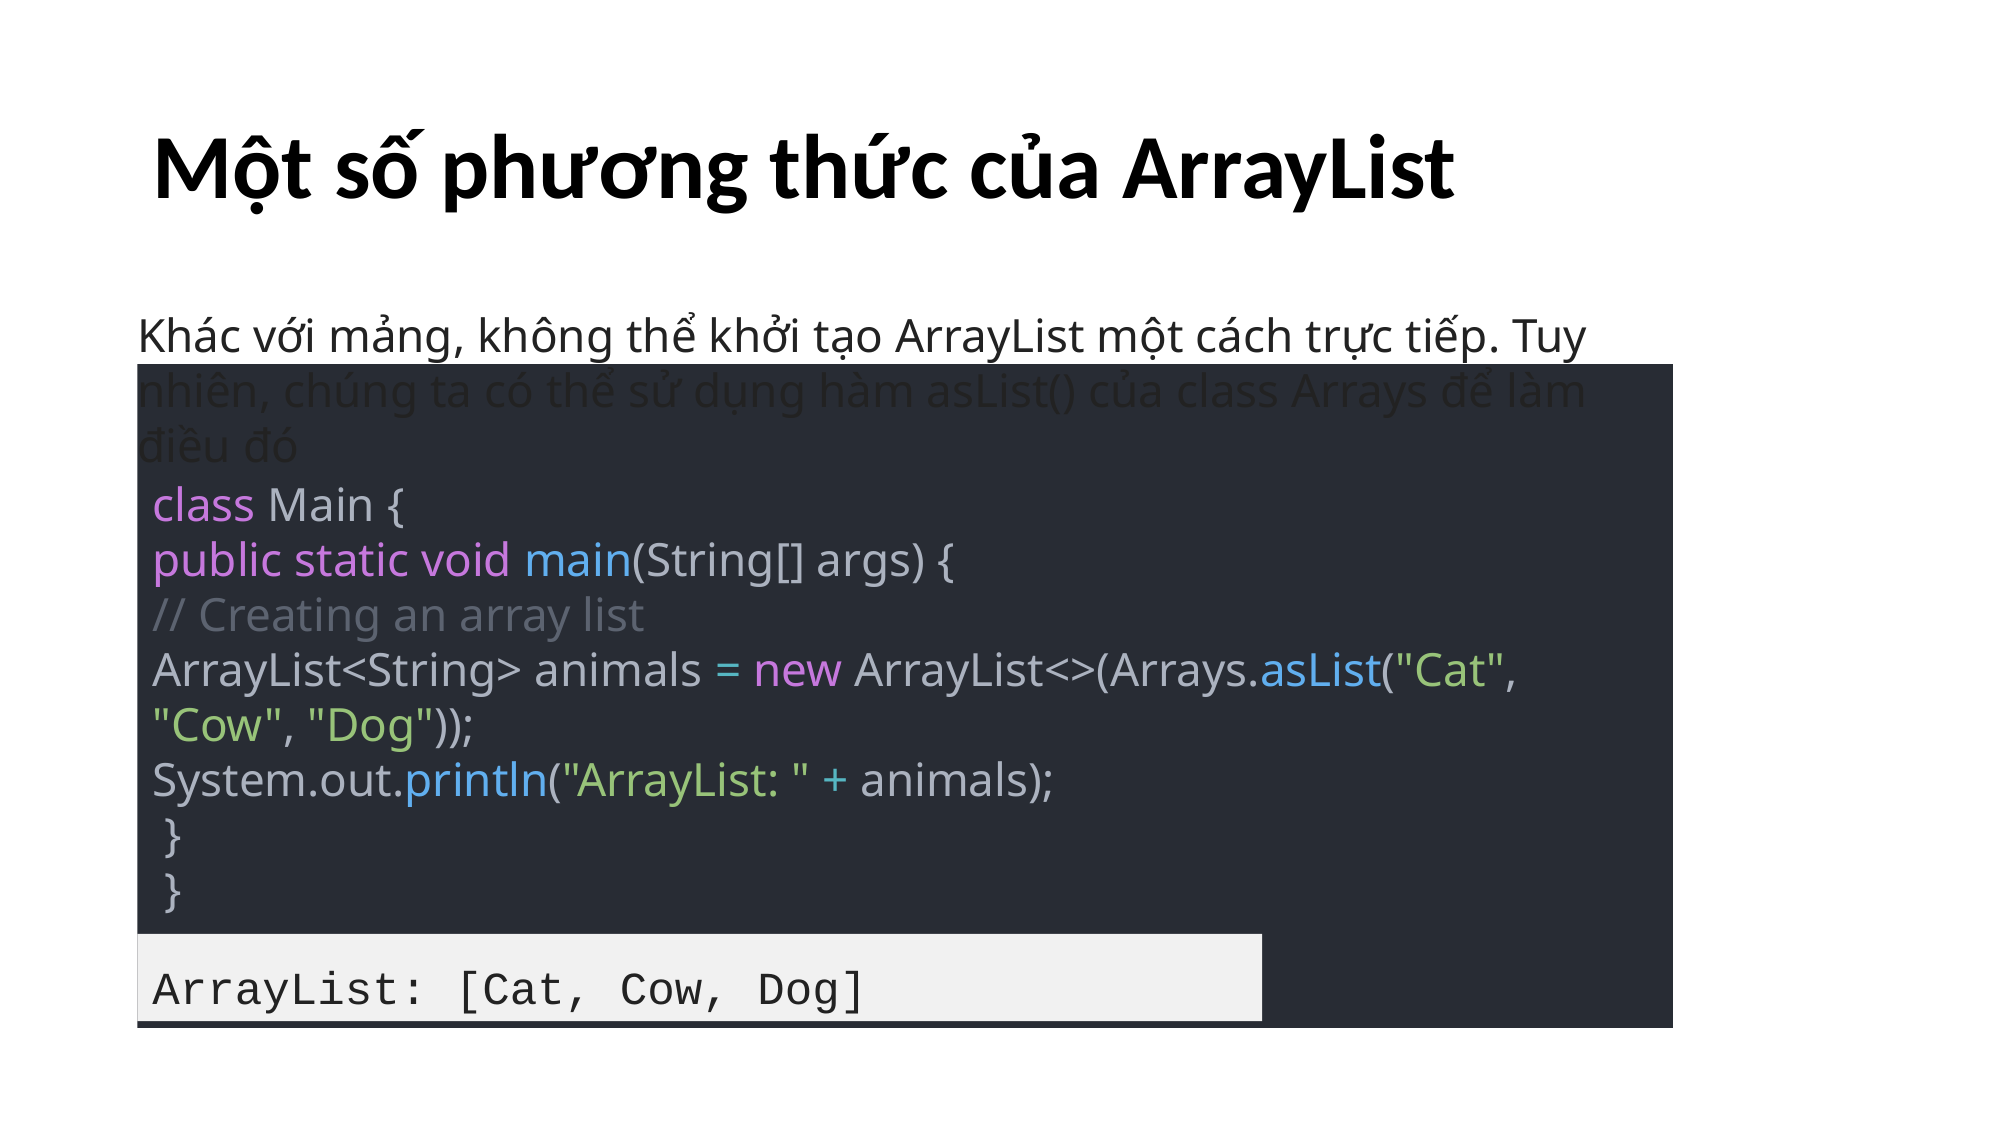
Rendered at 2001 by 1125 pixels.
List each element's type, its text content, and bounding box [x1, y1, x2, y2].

list class Main { public static void main(String[] args) { // Creating an array list ArrayList<String> animals = new ArrayList<>(Arrays.asList("Cat", "Cow", "Dog")); System.out.println("ArrayList: " + animals); } } [137, 479, 1673, 1028]
title Một số phương thức của ArrayList [137, 59, 1863, 278]
text_box Khác với mảng, không thể khởi tạo ArrayList một cách trực tiếp. Tuy nhiên, chúng ta có thể sử dụng hàm asList() của class Arrays để làm điều đó [122, 299, 1690, 479]
text_box ArrayList: [Cat, Cow, Dog] [137, 933, 1263, 1022]
